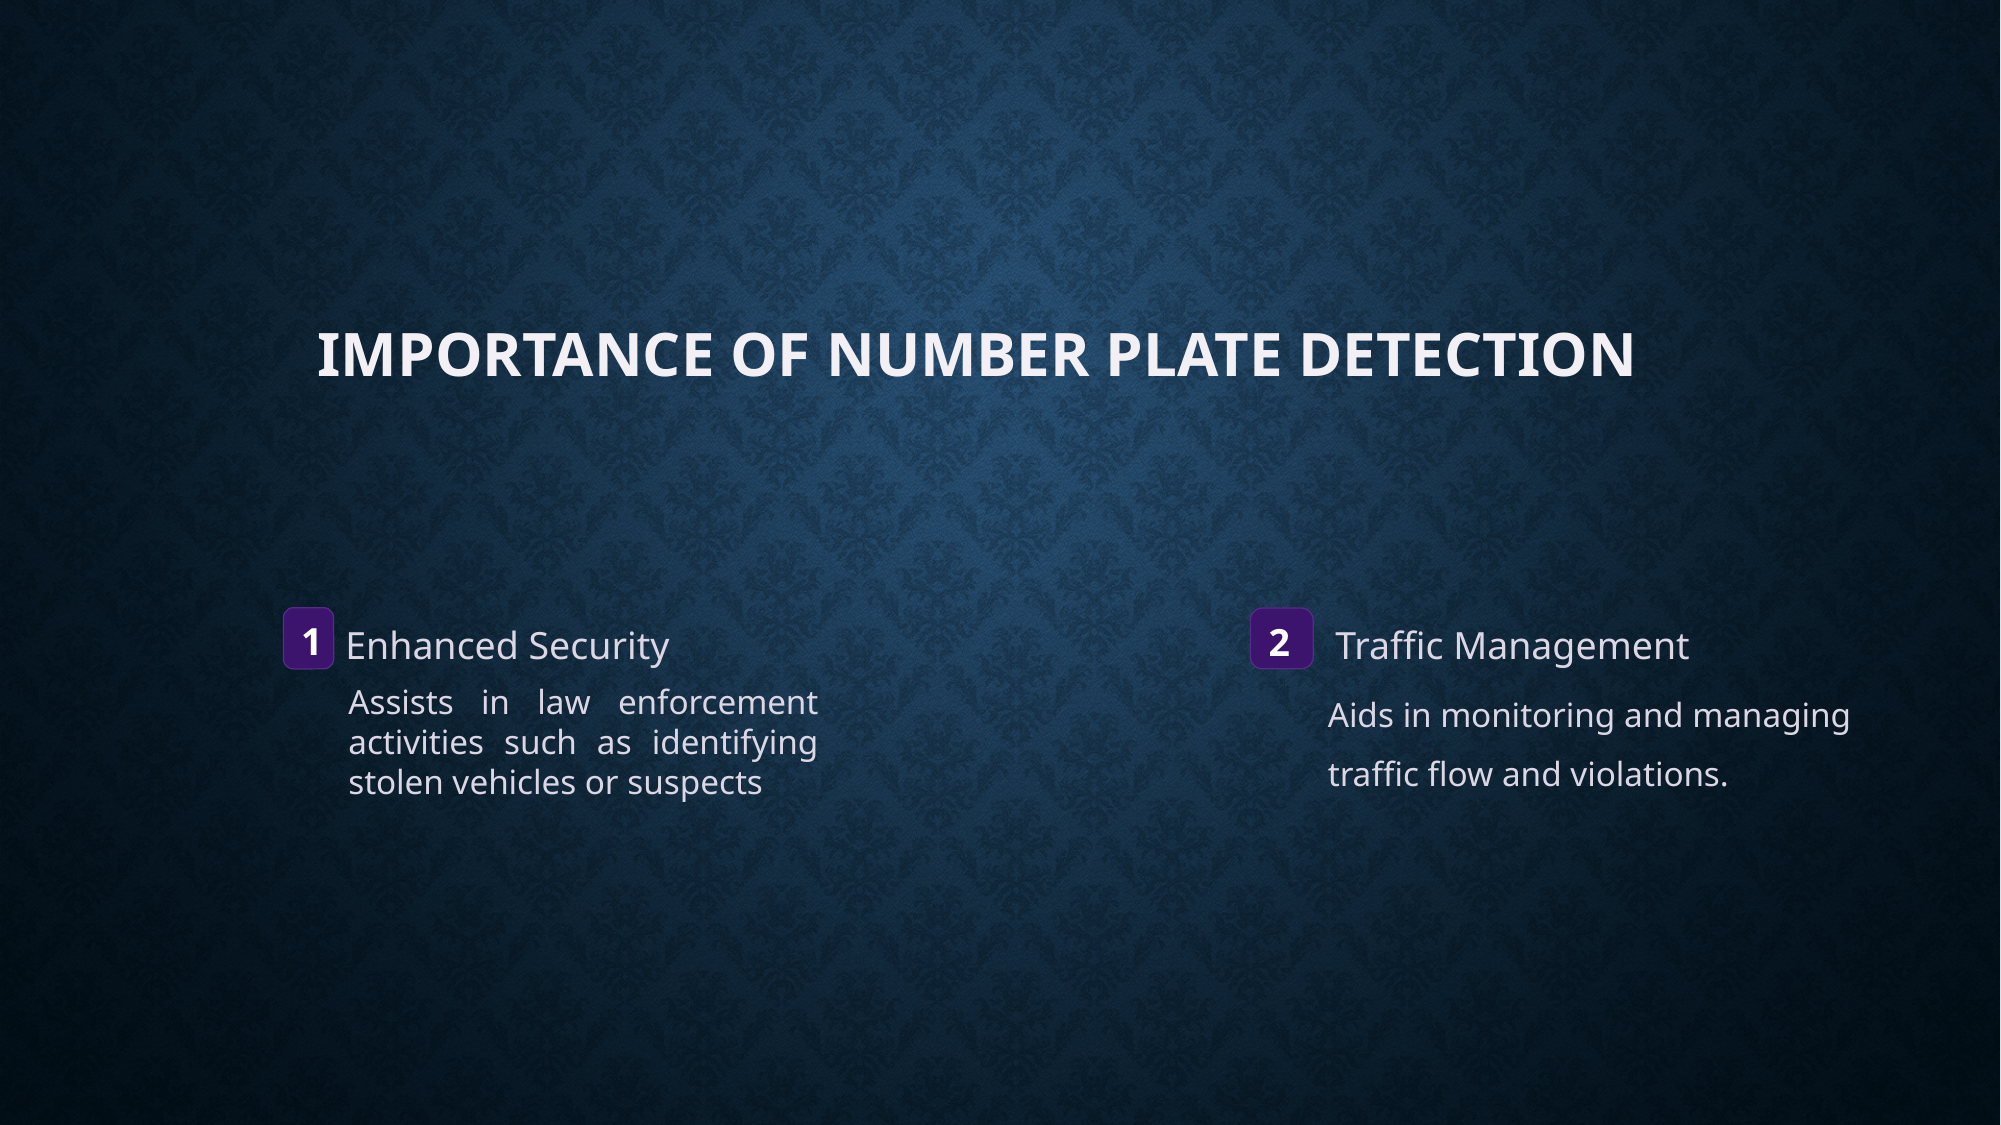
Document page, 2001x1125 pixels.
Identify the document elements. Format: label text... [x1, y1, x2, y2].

text_box Traffic Management [1320, 602, 1705, 668]
text_box 1 [283, 607, 330, 669]
title Importance of Number Plate Detection [128, 317, 1827, 470]
text_box Enhanced Security [330, 602, 685, 674]
text_box 2 [1250, 607, 1314, 669]
text_box Aids in monitoring and managing traffic flow and violations. [1313, 668, 1965, 801]
text_box Assists in law enforcement activities such as identifying stolen vehicles or suspects [333, 674, 835, 809]
